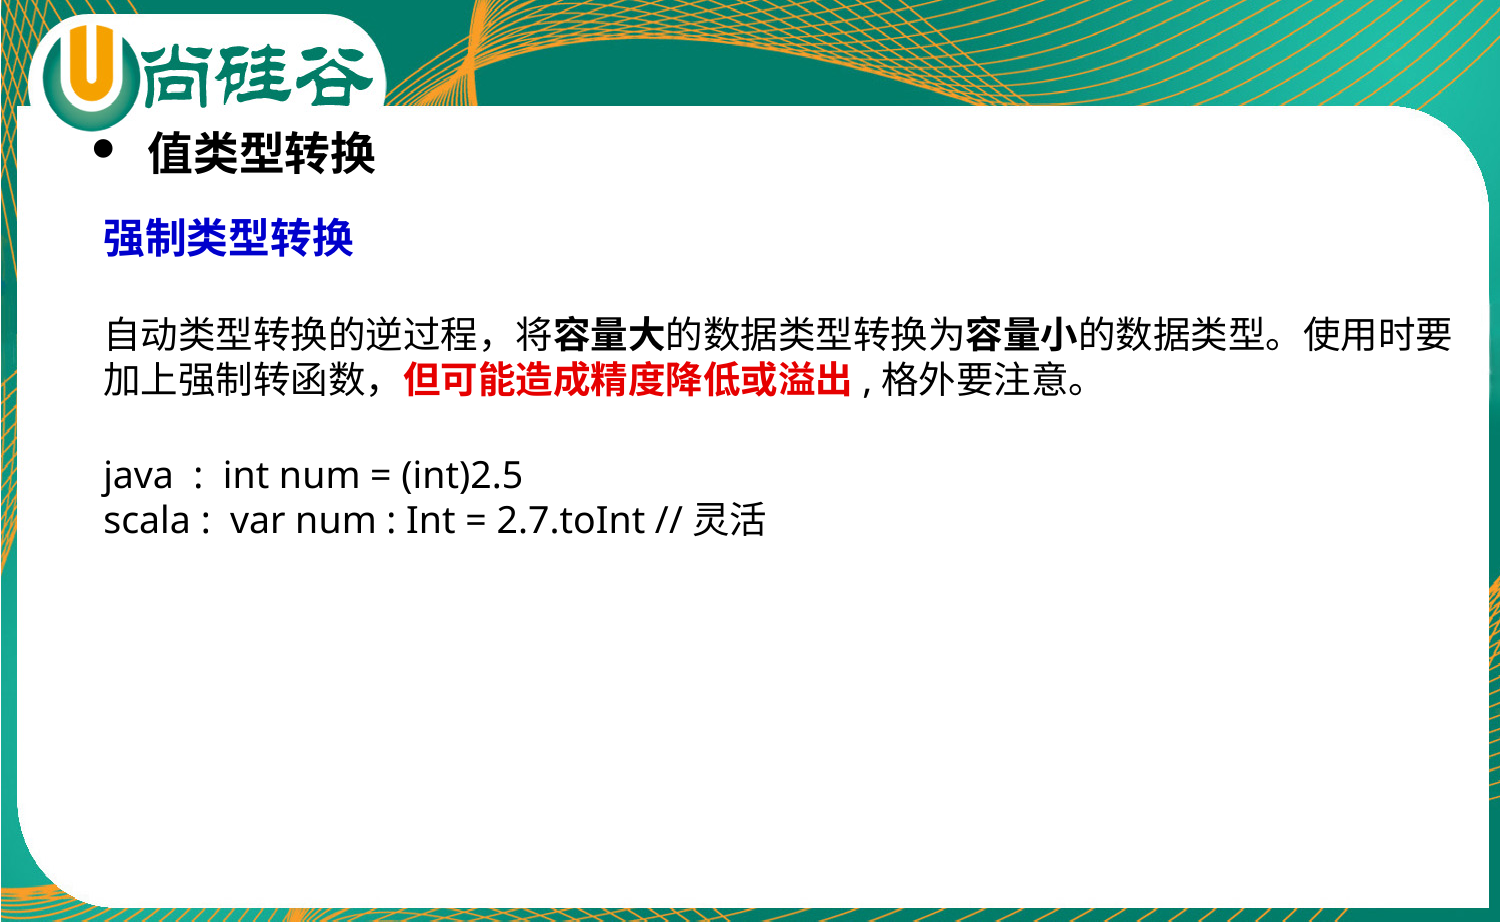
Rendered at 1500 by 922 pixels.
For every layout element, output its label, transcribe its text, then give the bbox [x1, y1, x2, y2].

text_box 值类型转换 [76, 123, 1270, 188]
picture [0, 0, 1500, 922]
text_box 强制类型转换 自动类型转换的逆过程，将容量大的数据类型转换为容量小的数据类型。使用时要加上强制转函数，但可能造成精度降低或溢出,格外要注意。 java : int num = (int)2.5 scala : var num : Int = 2.7.toInt //灵活 [88, 204, 1471, 699]
